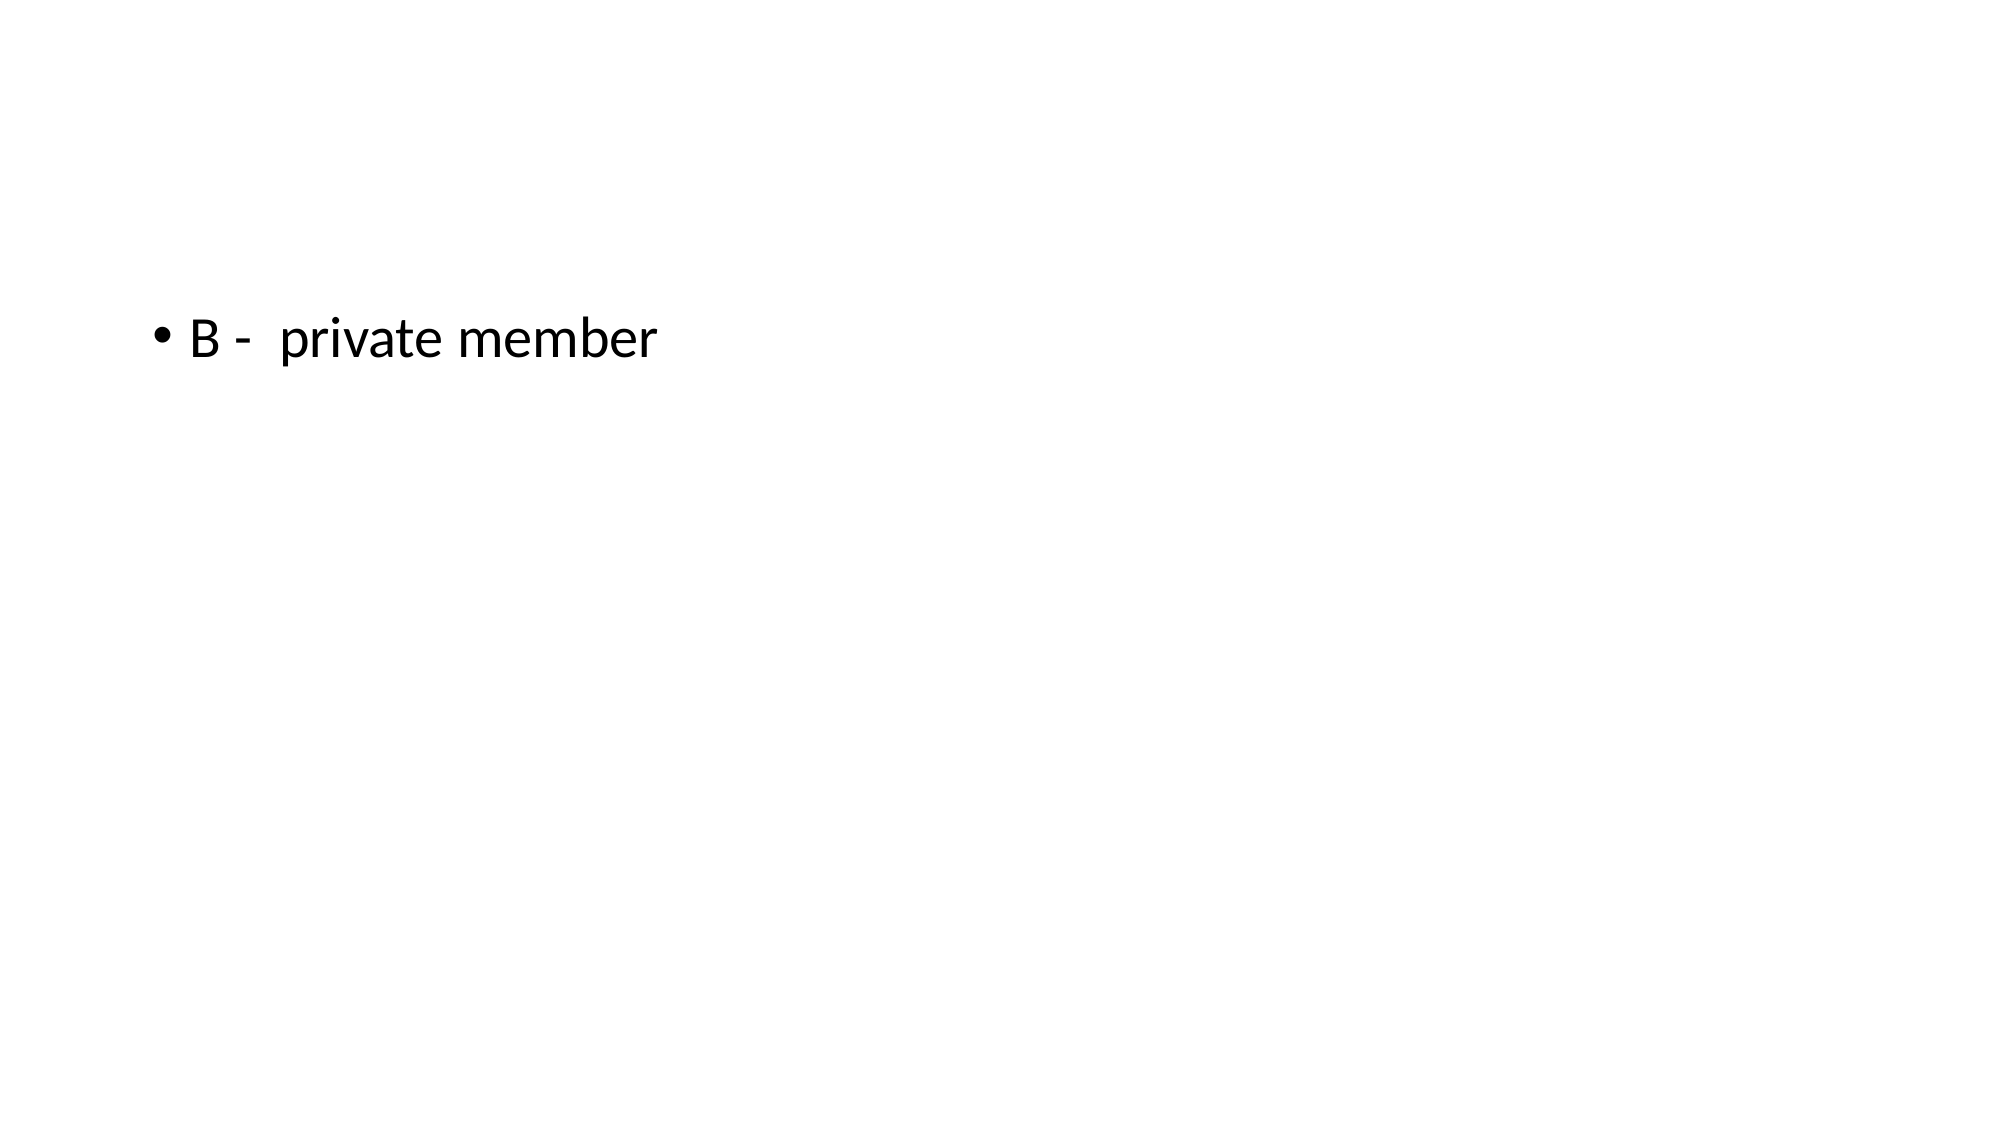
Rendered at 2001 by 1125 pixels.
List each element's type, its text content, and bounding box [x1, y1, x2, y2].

list B - private member [137, 299, 1863, 1014]
